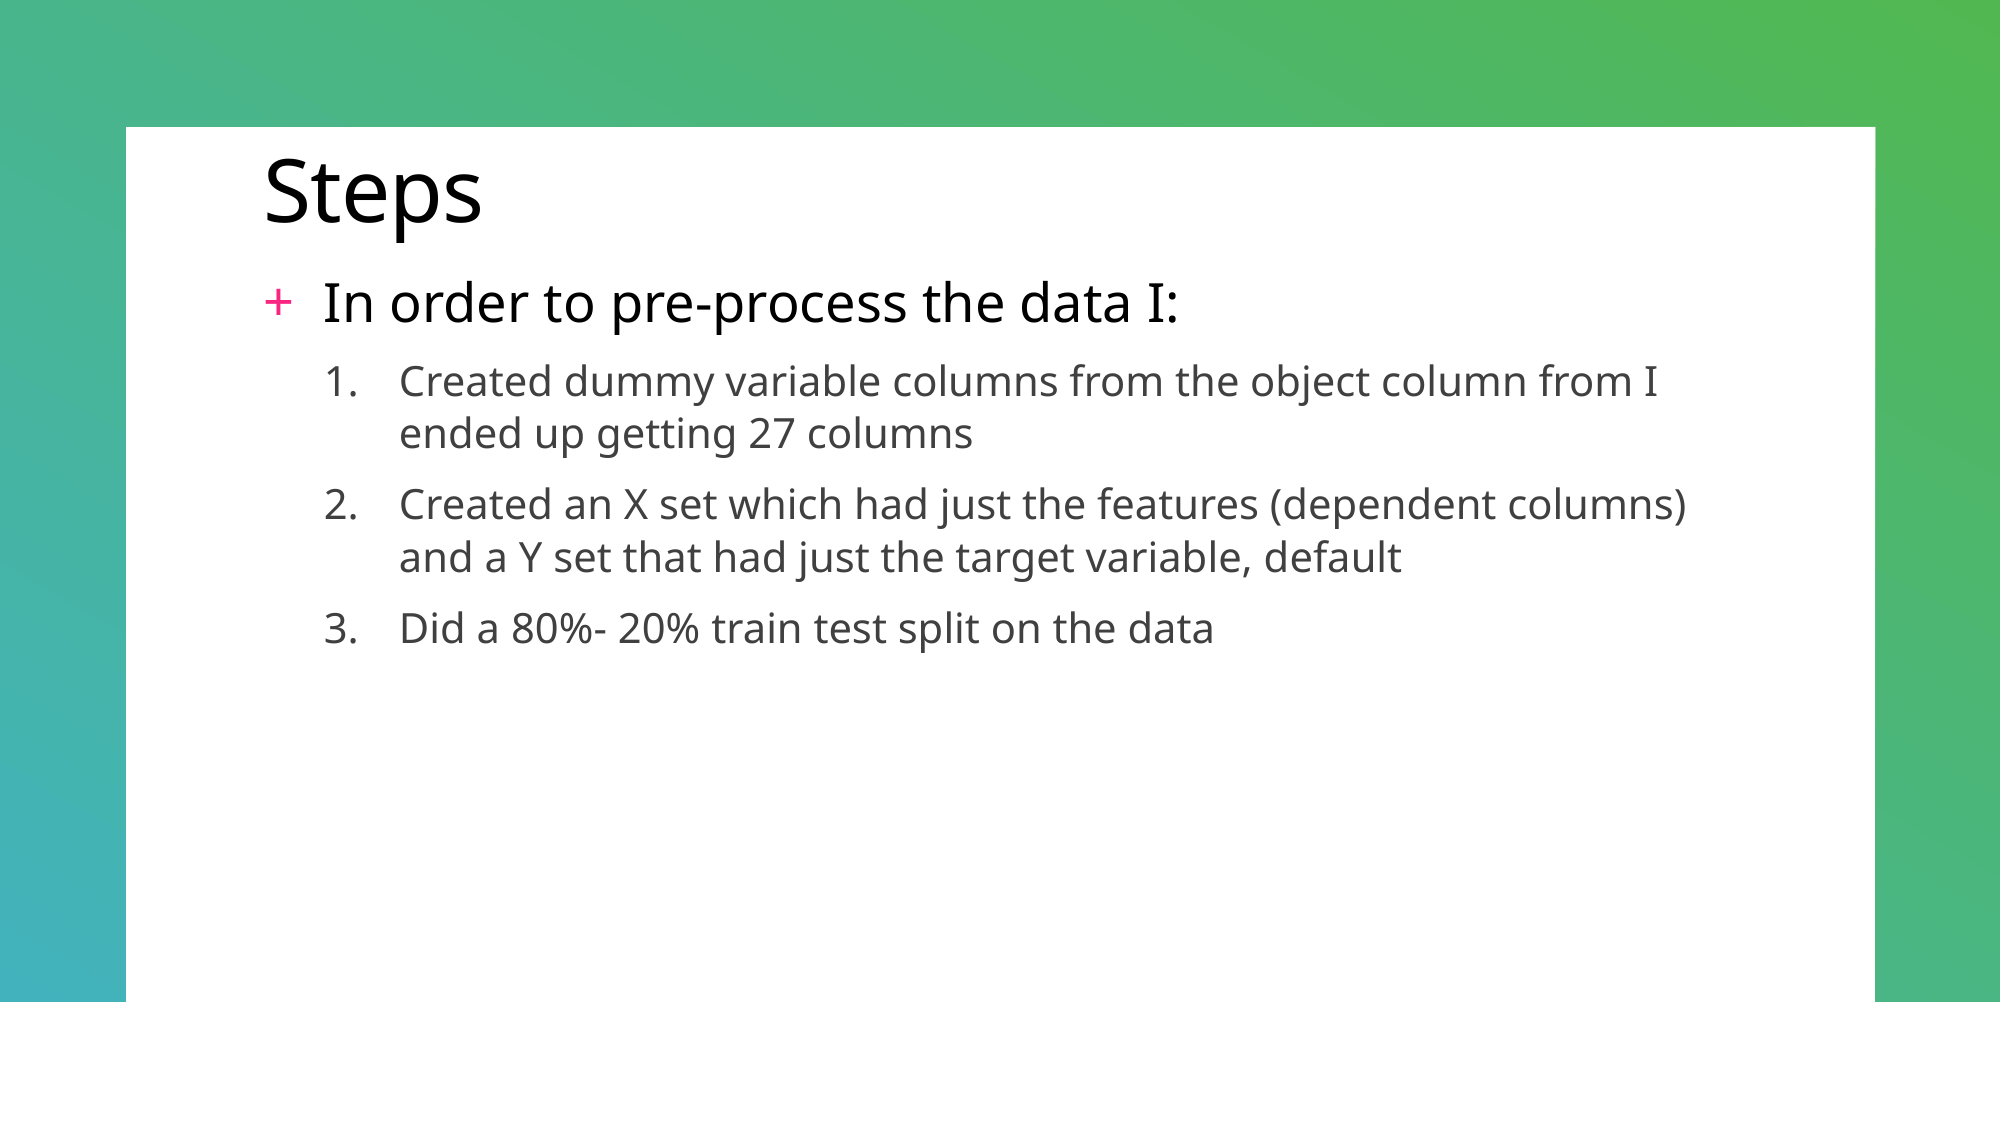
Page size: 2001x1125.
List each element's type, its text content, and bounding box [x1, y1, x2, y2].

title Steps [248, 134, 1749, 257]
list In order to pre-process the data I: Created dummy variable columns from the object column from I ended up getting 27 columns Created an X set which had just the features (dependent columns) and a Y set that had just the target variable, default Did a 80%- 20% train test split on the data [248, 257, 1749, 991]
